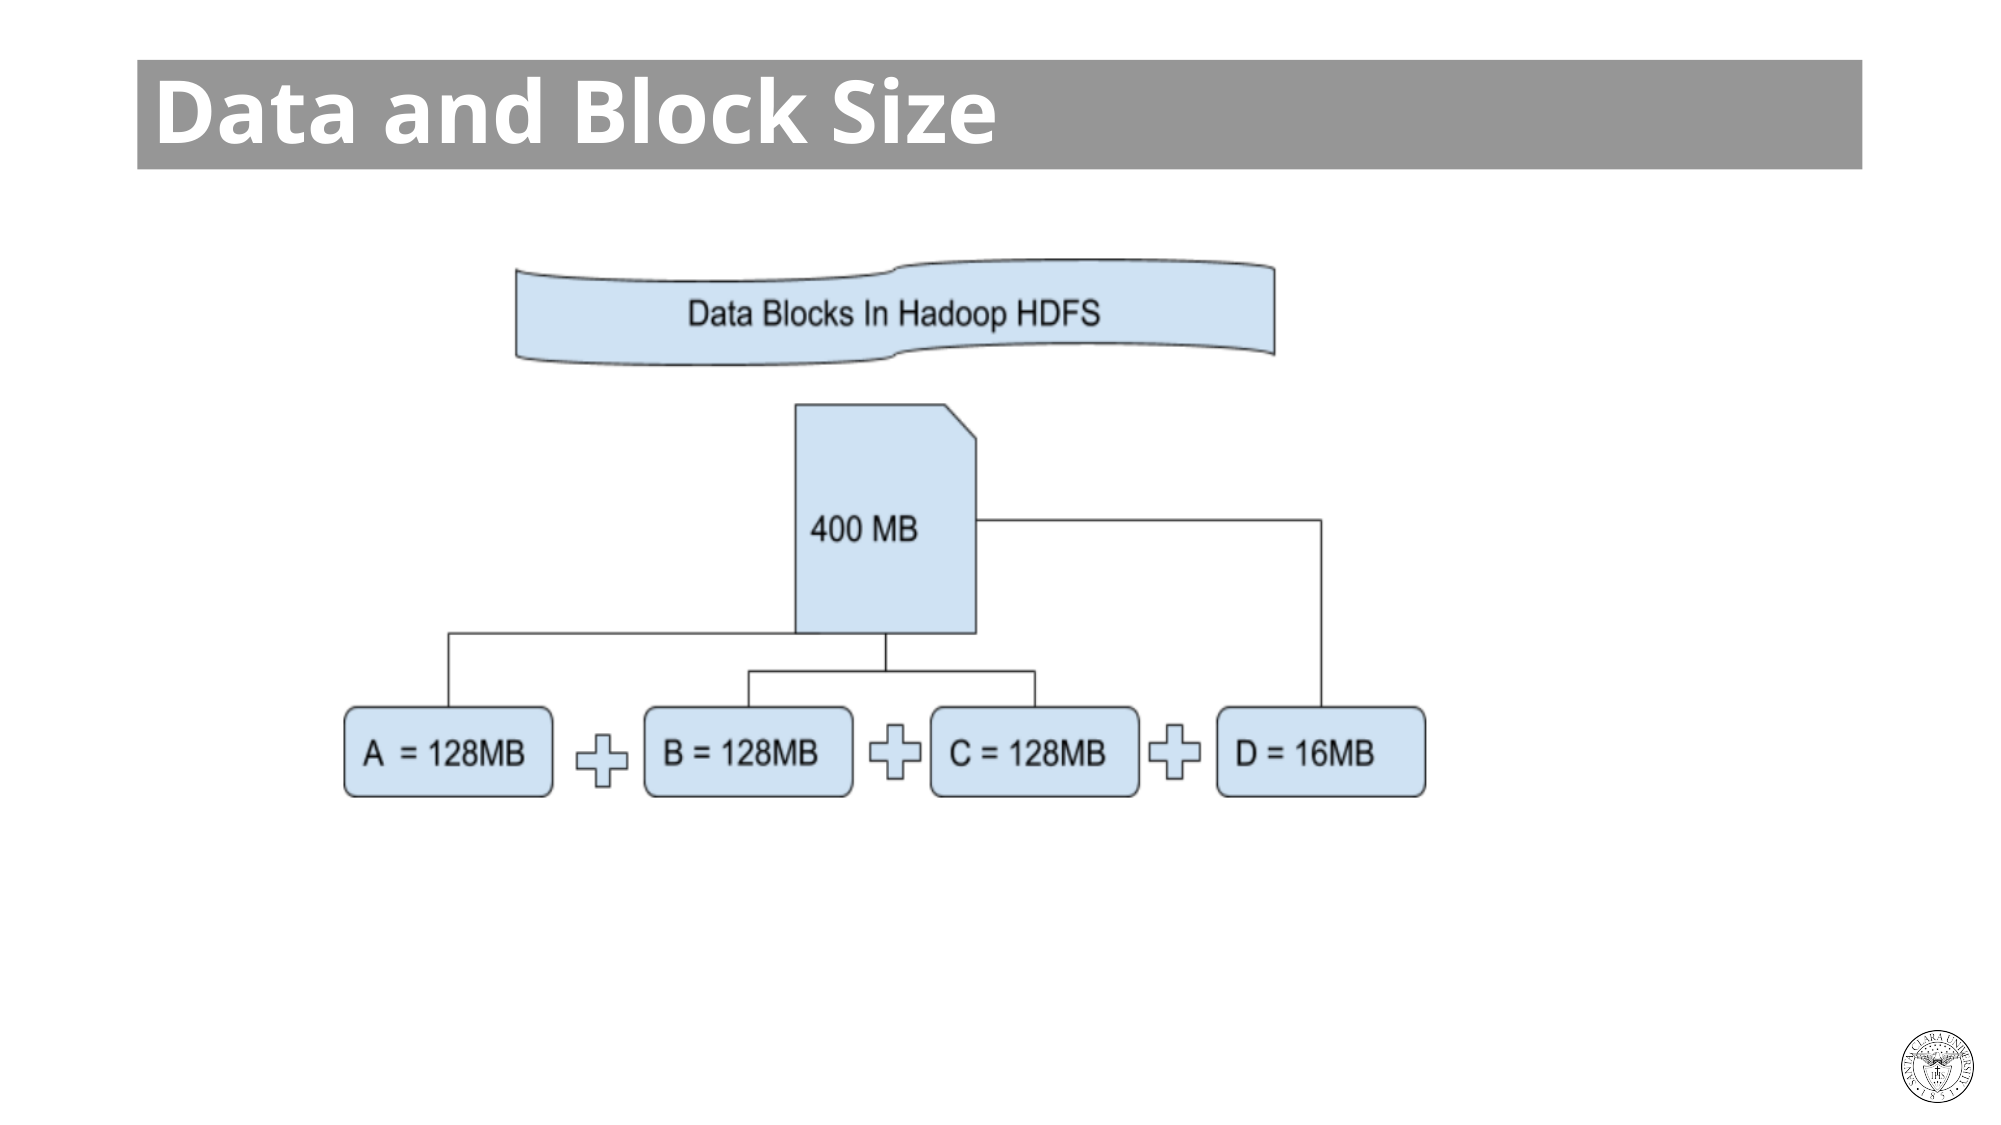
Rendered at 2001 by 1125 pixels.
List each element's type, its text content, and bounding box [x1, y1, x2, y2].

title Data and Block Size [137, 59, 1863, 170]
picture [1901, 1030, 1974, 1103]
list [276, 196, 1528, 868]
